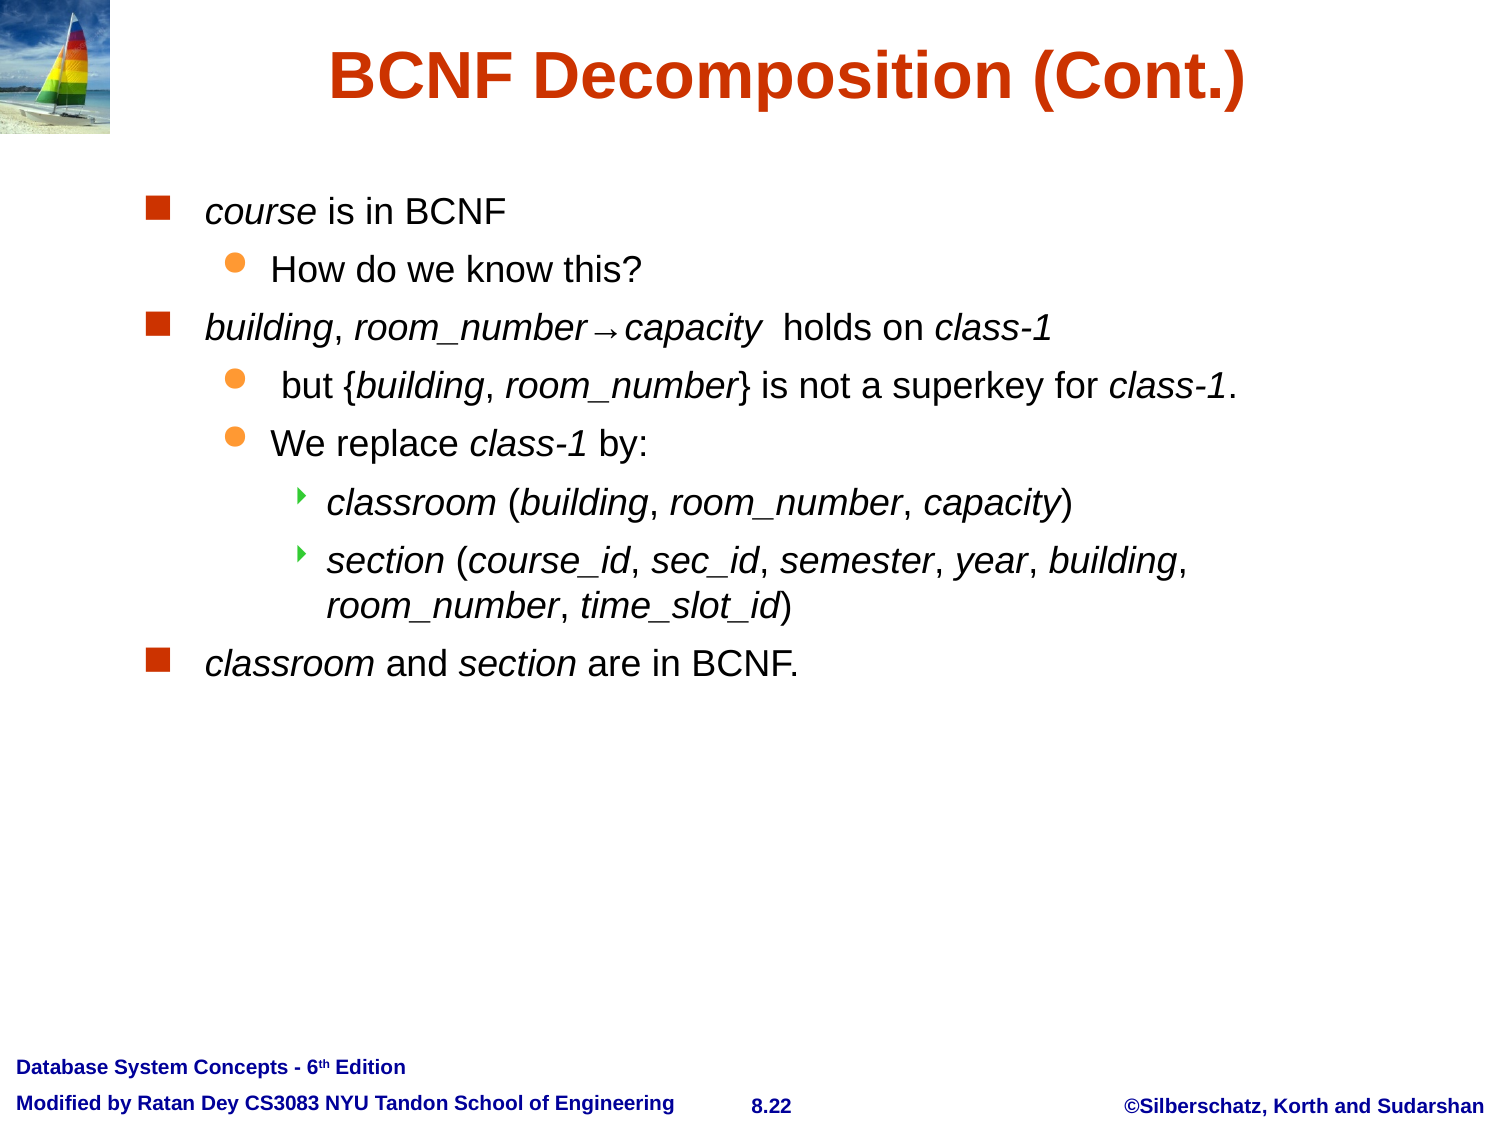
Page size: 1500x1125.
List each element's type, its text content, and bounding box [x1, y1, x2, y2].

picture [0, 0, 110, 134]
title BCNF Decomposition (Cont.) [125, 18, 1452, 120]
list course is in BCNF How do we know this? building, room_number→capacity holds on class-1 but {building, room_number} is not a superkey for class-1. We replace class-1 by: classroom (building, room_number, capacity) section (course_id, sec_id, semester, year, building, room_number, time_slot_id) classroom and section are in BCNF. [133, 179, 1391, 985]
